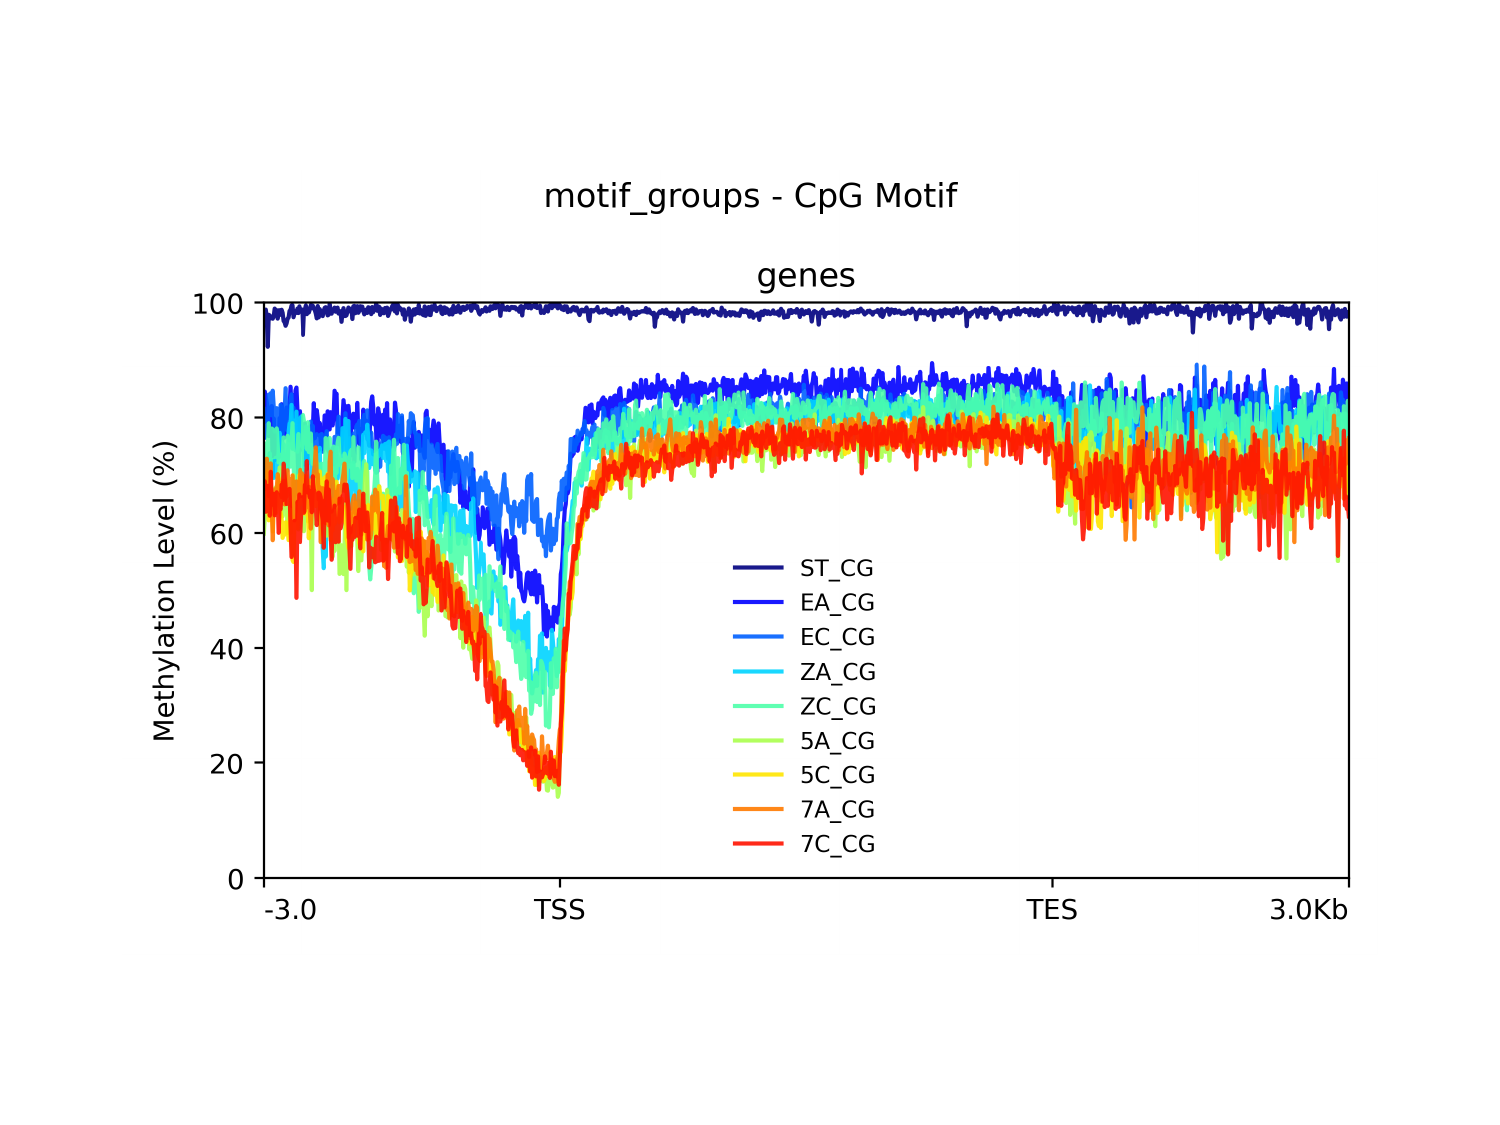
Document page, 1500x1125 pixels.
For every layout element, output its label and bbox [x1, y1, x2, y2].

picture [122, 170, 1378, 955]
